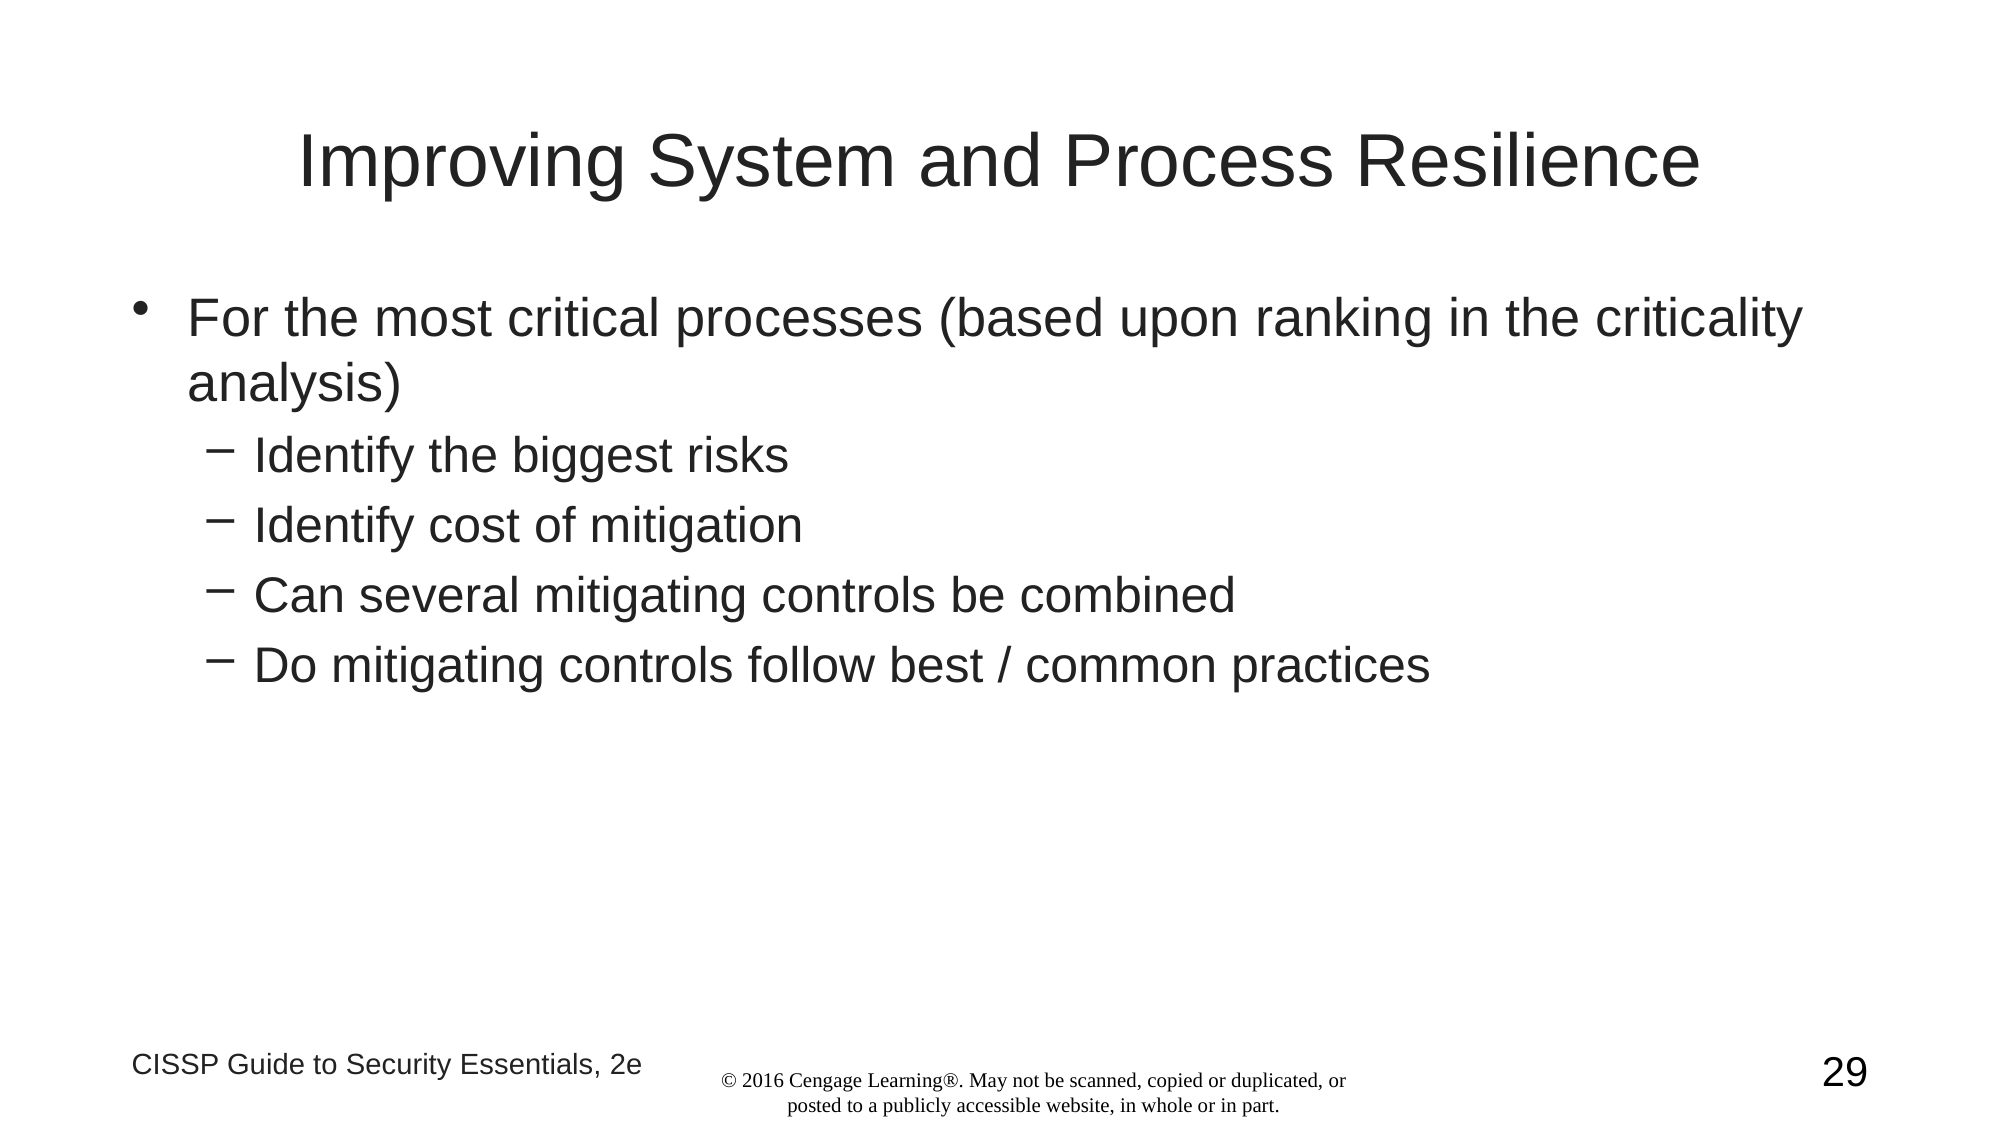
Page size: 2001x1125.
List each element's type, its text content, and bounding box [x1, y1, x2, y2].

slide_number 29 [1766, 1037, 1884, 1101]
list For the most critical processes (based upon ranking in the criticality analysis) Identify the biggest risks Identify cost of mitigation Can several mitigating controls be combined Do mitigating controls follow best / common practices [116, 275, 1884, 1025]
title Improving System and Process Resilience [116, 62, 1884, 250]
footer CISSP Guide to Security Essentials, 2e [116, 1037, 1251, 1101]
text_box © 2016 Cengage Learning®. May not be scanned, copied or duplicated, or posted to a publicly accessible website, in whole or in part. [677, 1059, 1390, 1125]
